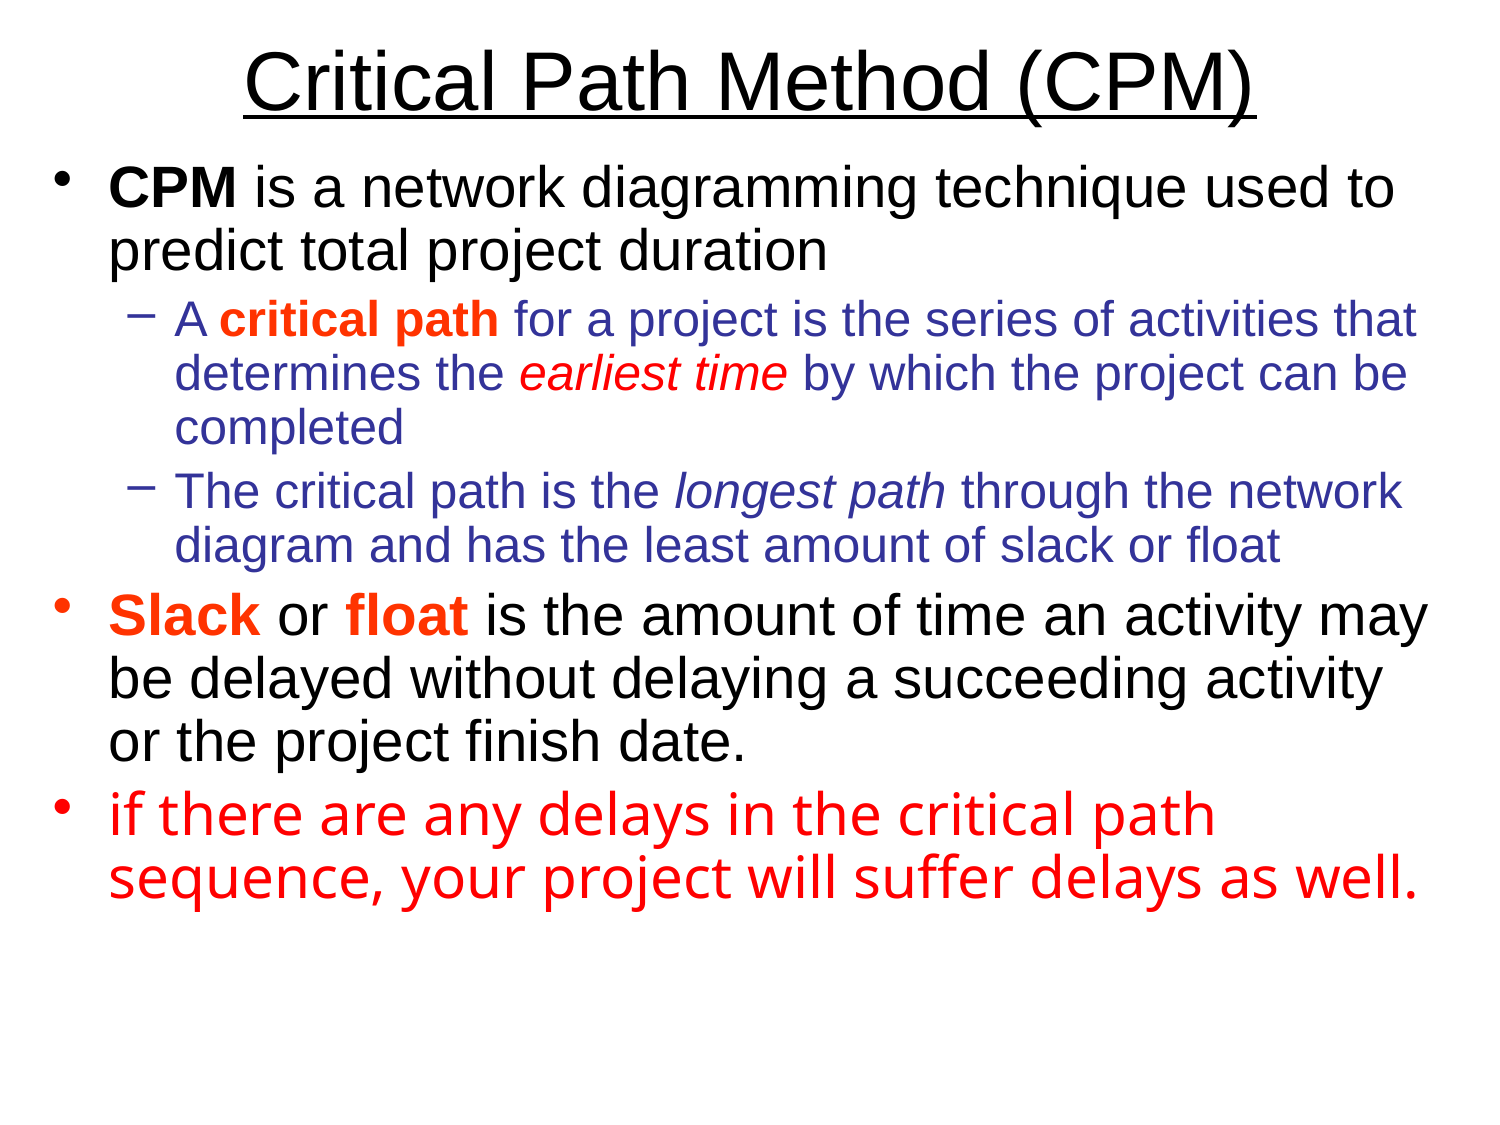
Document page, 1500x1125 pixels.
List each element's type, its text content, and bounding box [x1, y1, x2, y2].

list CPM is a network diagramming technique used to predict total project duration A critical path for a project is the series of activities that determines the earliest time by which the project can be completed The critical path is the longest path through the network diagram and has the least amount of slack or float Slack or float is the amount of time an activity may be delayed without delaying a succeeding activity or the project finish date. if there are any delays in the critical path sequence, your project will suffer delays as well. [37, 149, 1463, 937]
title Critical Path Method (CPM) [74, 13, 1426, 140]
